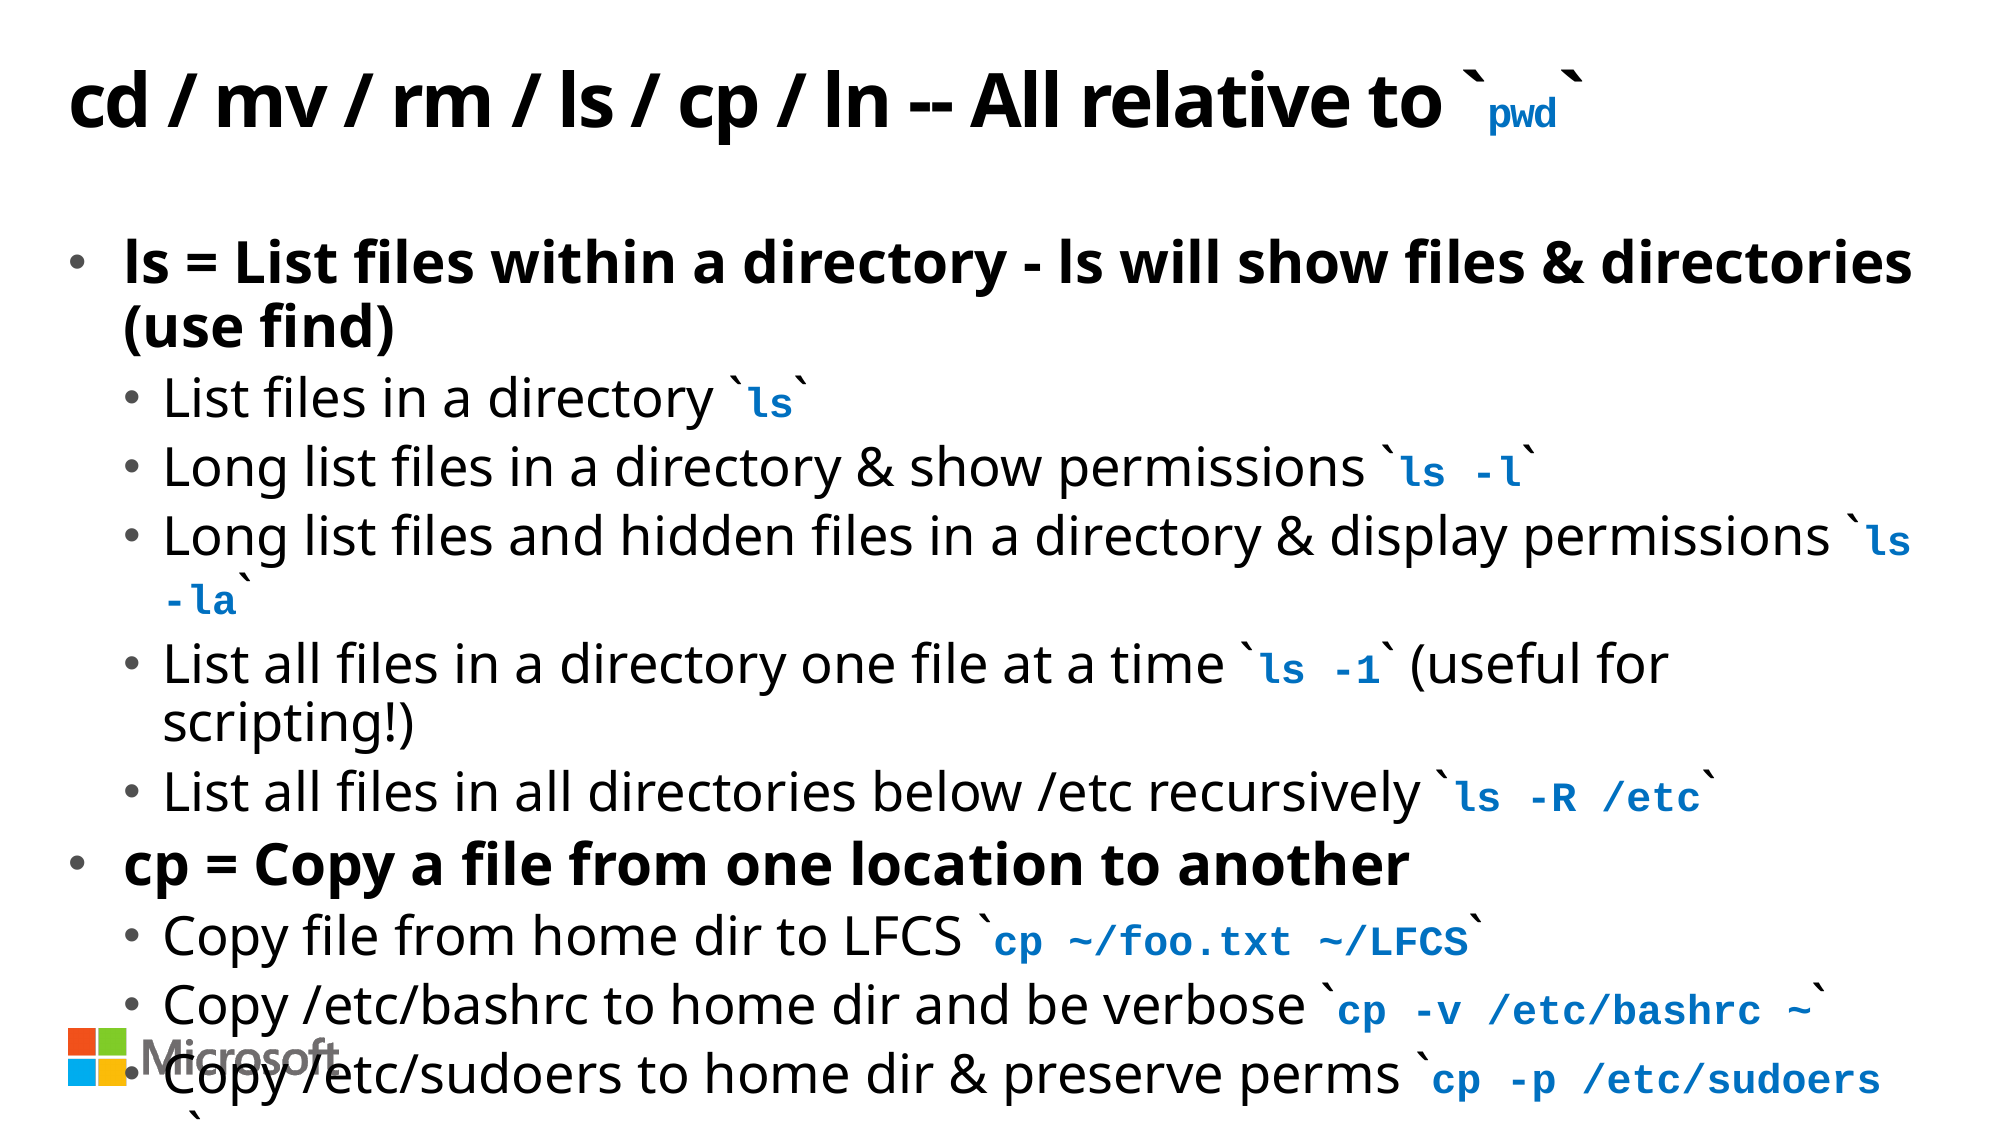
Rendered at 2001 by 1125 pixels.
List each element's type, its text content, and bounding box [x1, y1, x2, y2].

title cd / mv / rm / ls / cp / ln -- All relative to `pwd` [44, 47, 1957, 196]
list ls = List files within a directory - ls will show files & directories (use find) List files in a directory `ls` Long list files in a directory & show permissions `ls -l` Long list files and hidden files in a directory & display permissions `ls -la` List all files in a directory one file at a time `ls -1` (useful for scripting!) List all files in all directories below /etc recursively `ls -R /etc` cp = Copy a file from one location to another Copy file from home dir to LFCS `cp ~/foo.txt ~/LFCS` Copy /etc/bashrc to home dir and be verbose `cp -v /etc/bashrc ~` Copy /etc/sudoers to home dir & preserve perms `cp -p /etc/sudoers ~` Copy all files in & under /etc/sysconfig to ~/LFCS, preserve permissions & be verbose `cp -rvp /etc/sysconfig ~/LFCS` [44, 218, 1956, 1100]
